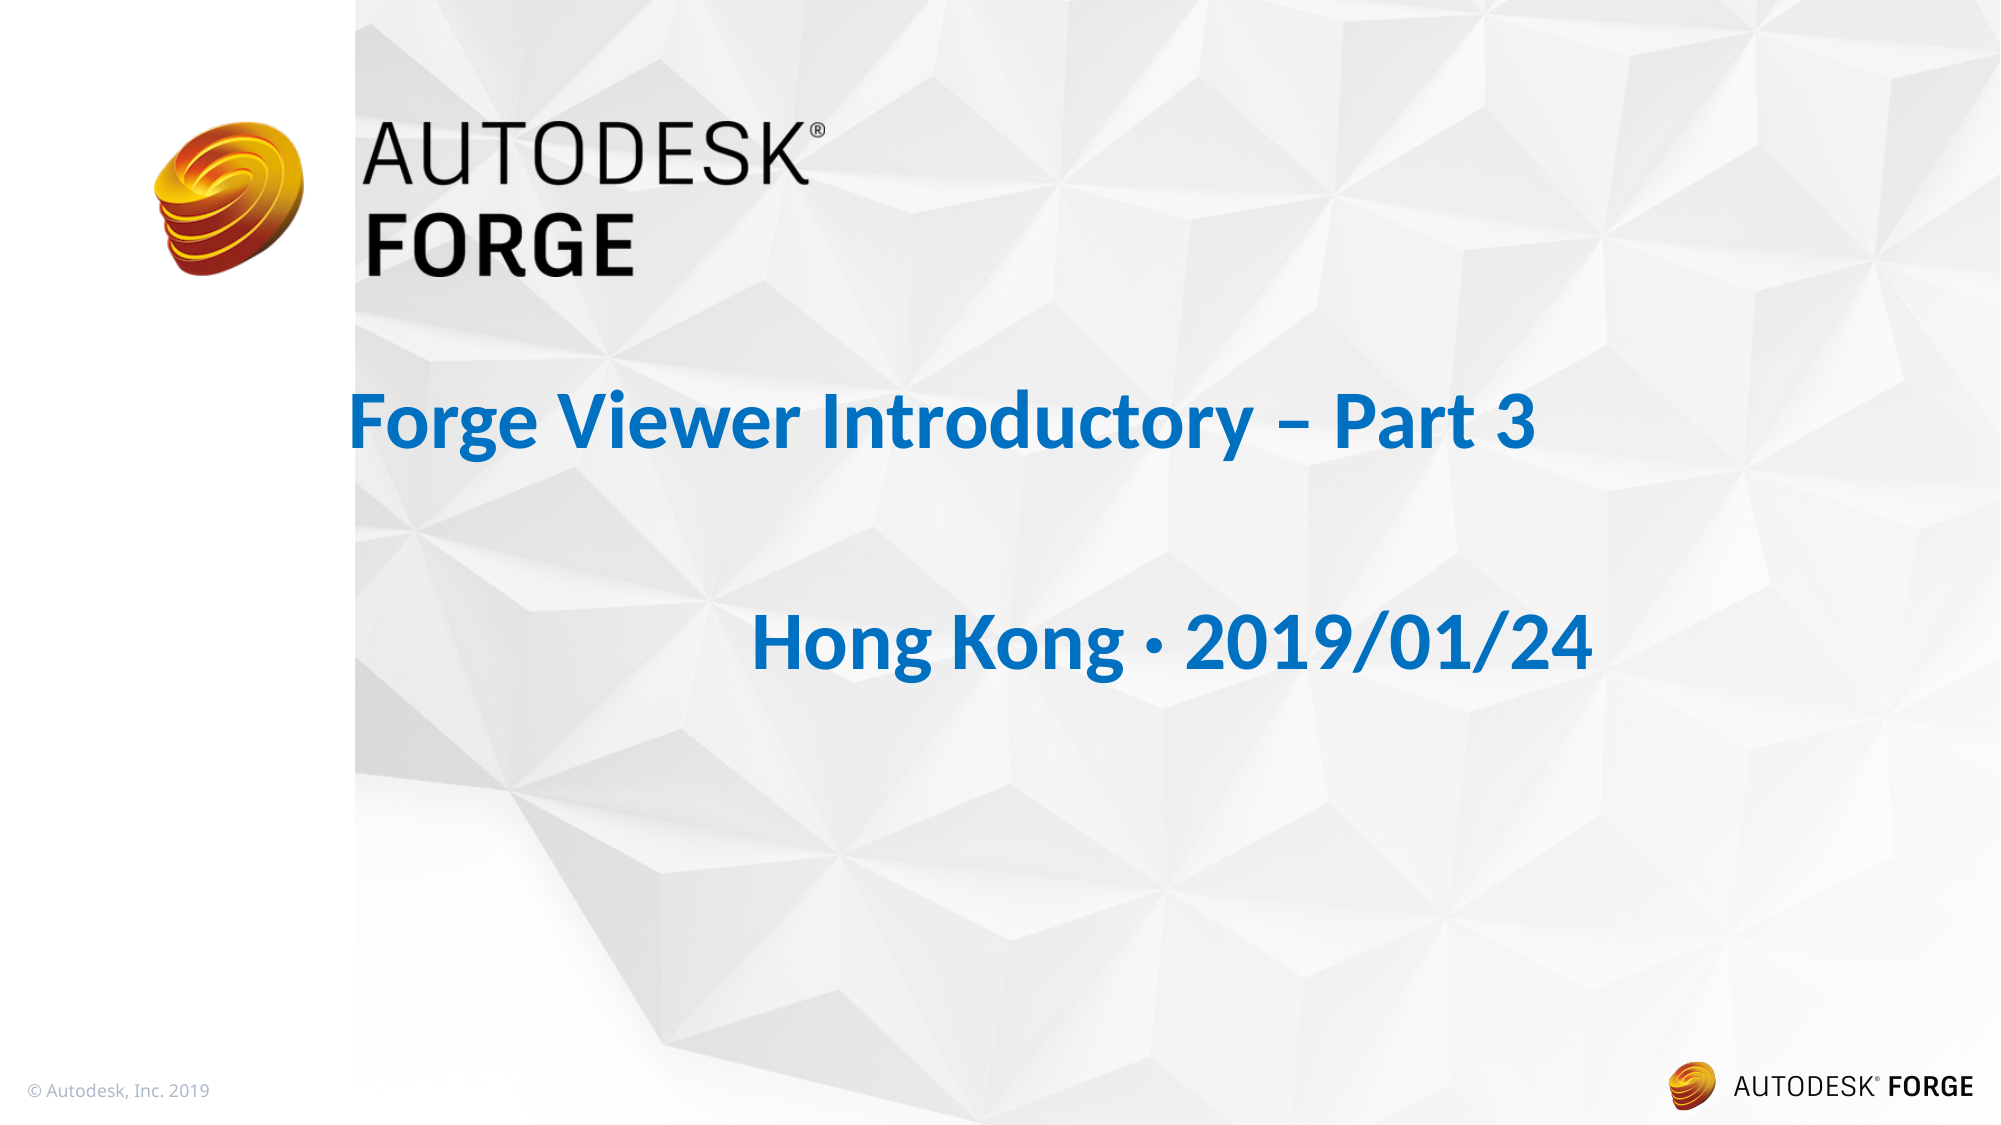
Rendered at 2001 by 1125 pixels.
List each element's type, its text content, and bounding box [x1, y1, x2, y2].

picture [154, 121, 825, 277]
picture [1659, 1052, 1982, 1120]
text_box Forge Viewer Introductory – Part 3 Hong Kong · 2019/01/24 [333, 369, 1609, 655]
